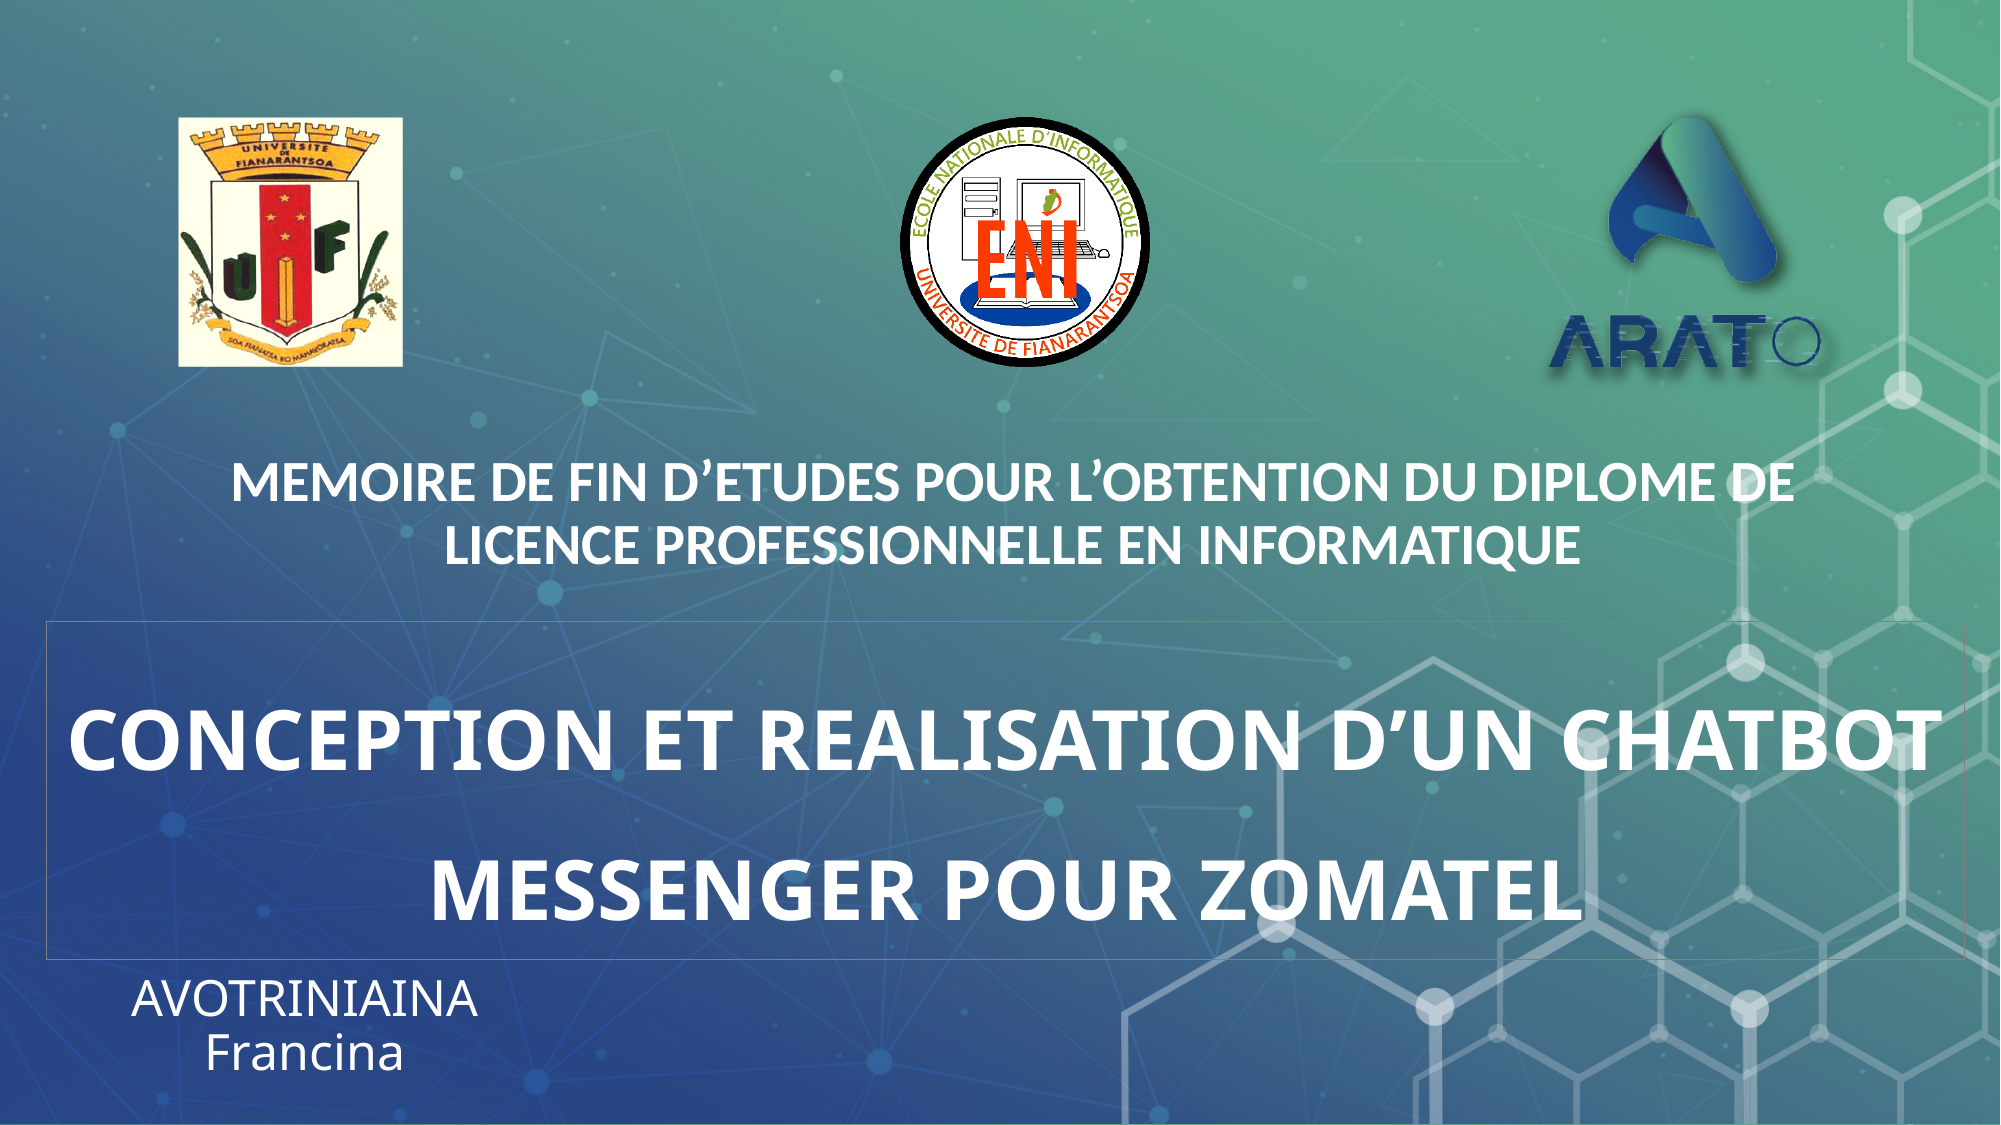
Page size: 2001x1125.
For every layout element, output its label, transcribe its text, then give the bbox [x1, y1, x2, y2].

text_box AVOTRINIAINA Francina [19, 993, 591, 1089]
text_box CONCEPTION ET REALISATION D’UN CHATBOT MESSENGER POUR ZOMATEL [46, 621, 1965, 960]
title MEMOIRE DE FIN D’ETUDES POUR L’OBTENTION DU DIPLOME DE LICENCE PROFESSIONNELLE EN INFORMATIQUE [199, 433, 1827, 585]
picture [0, 0, 2000, 1125]
